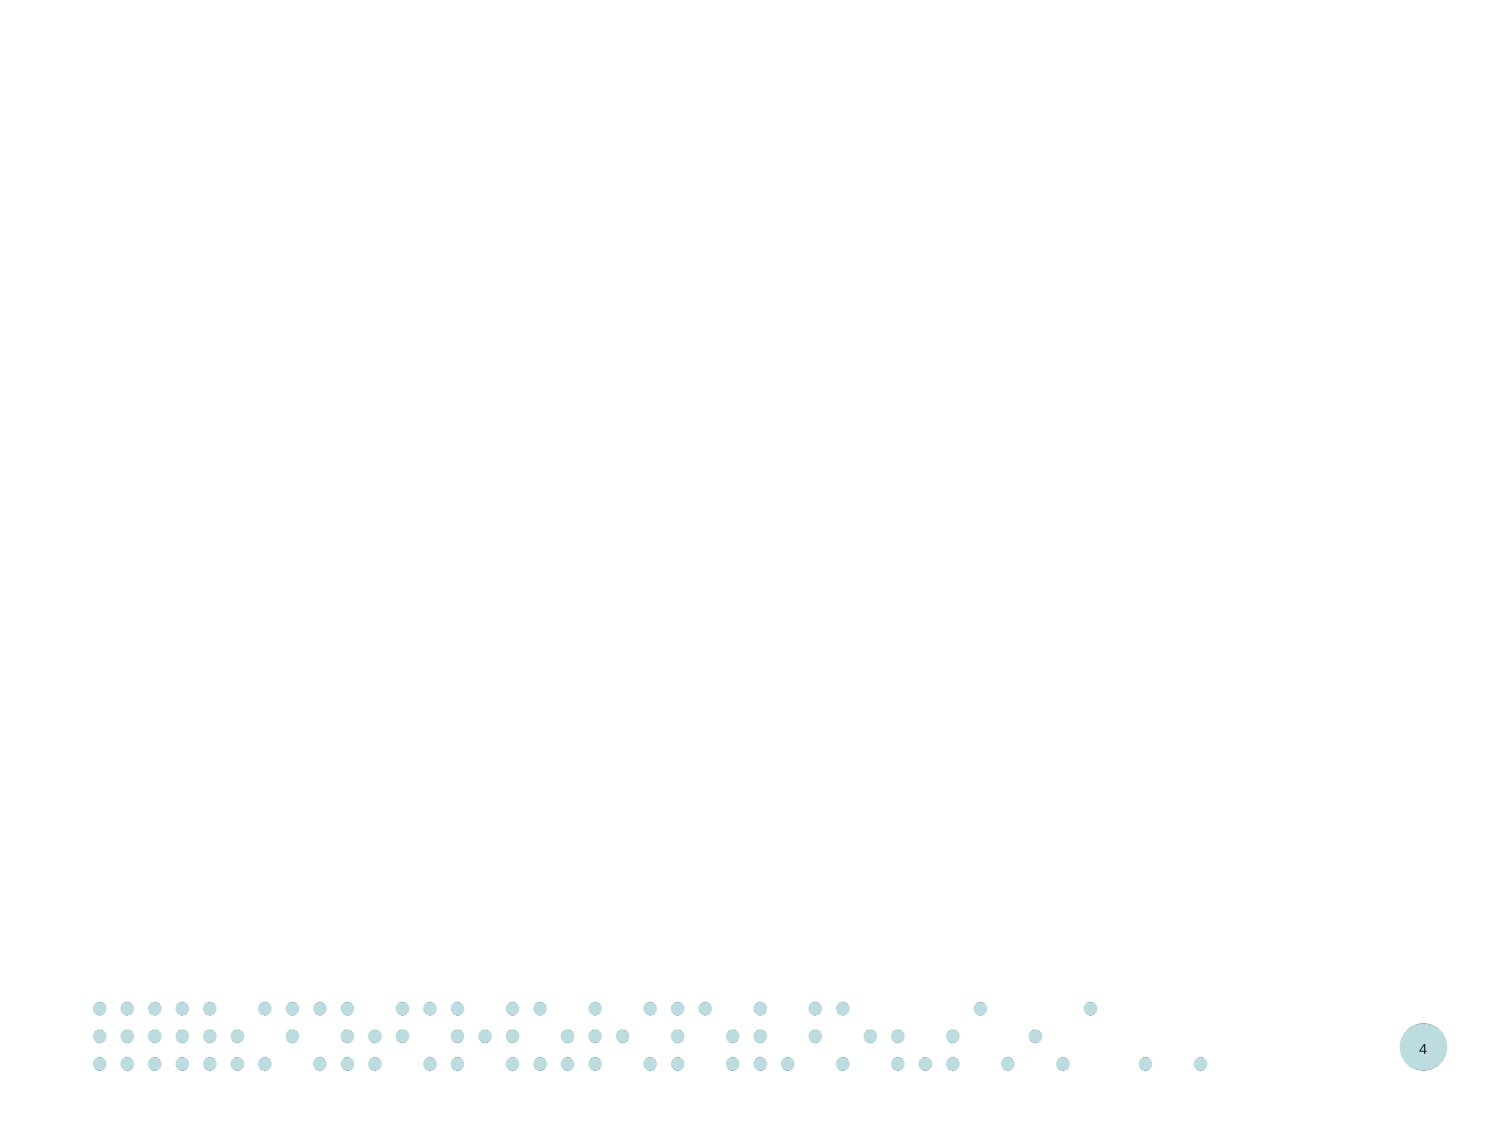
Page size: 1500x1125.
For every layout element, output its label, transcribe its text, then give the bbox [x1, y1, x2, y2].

slide_number 4 [1399, 1023, 1447, 1071]
picture [0, 972, 1500, 1124]
